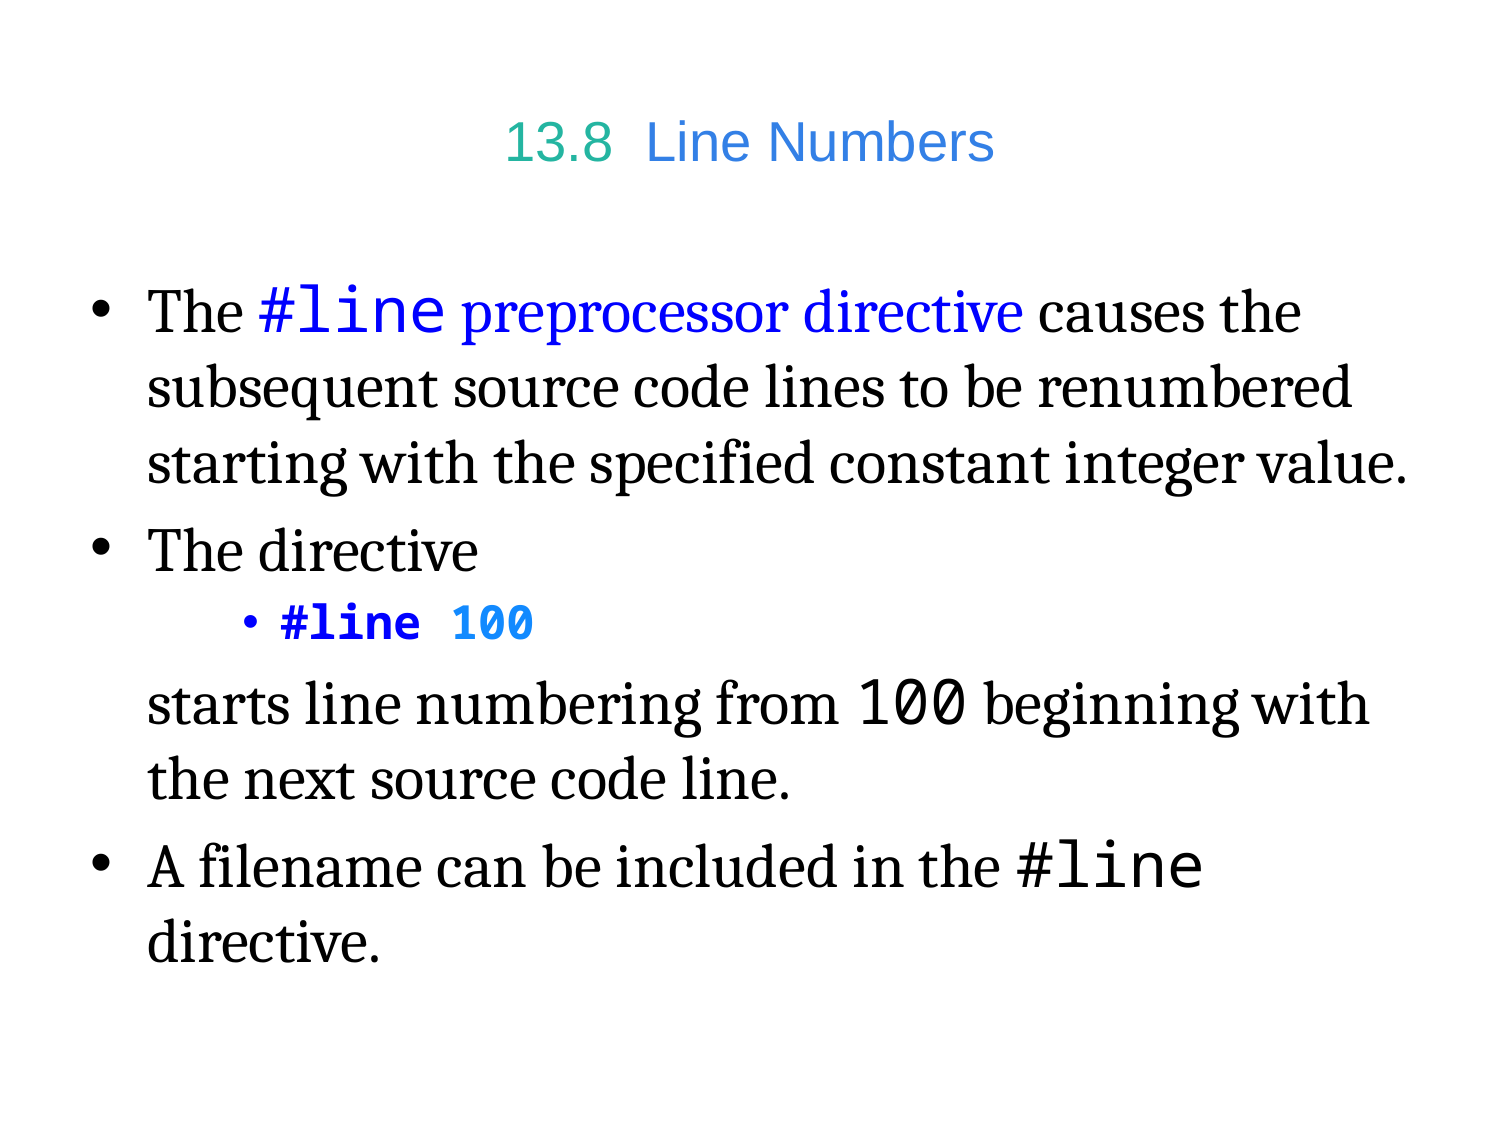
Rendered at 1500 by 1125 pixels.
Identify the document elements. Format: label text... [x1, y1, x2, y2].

list The #line preprocessor directive causes the subsequent source code lines to be renumbered starting with the specified constant integer value. The directive #line 100 starts line numbering from 100 beginning with the next source code line. A filename can be included in the #line directive. [75, 262, 1425, 1005]
title 13.8 Line Numbers [75, 45, 1425, 233]
